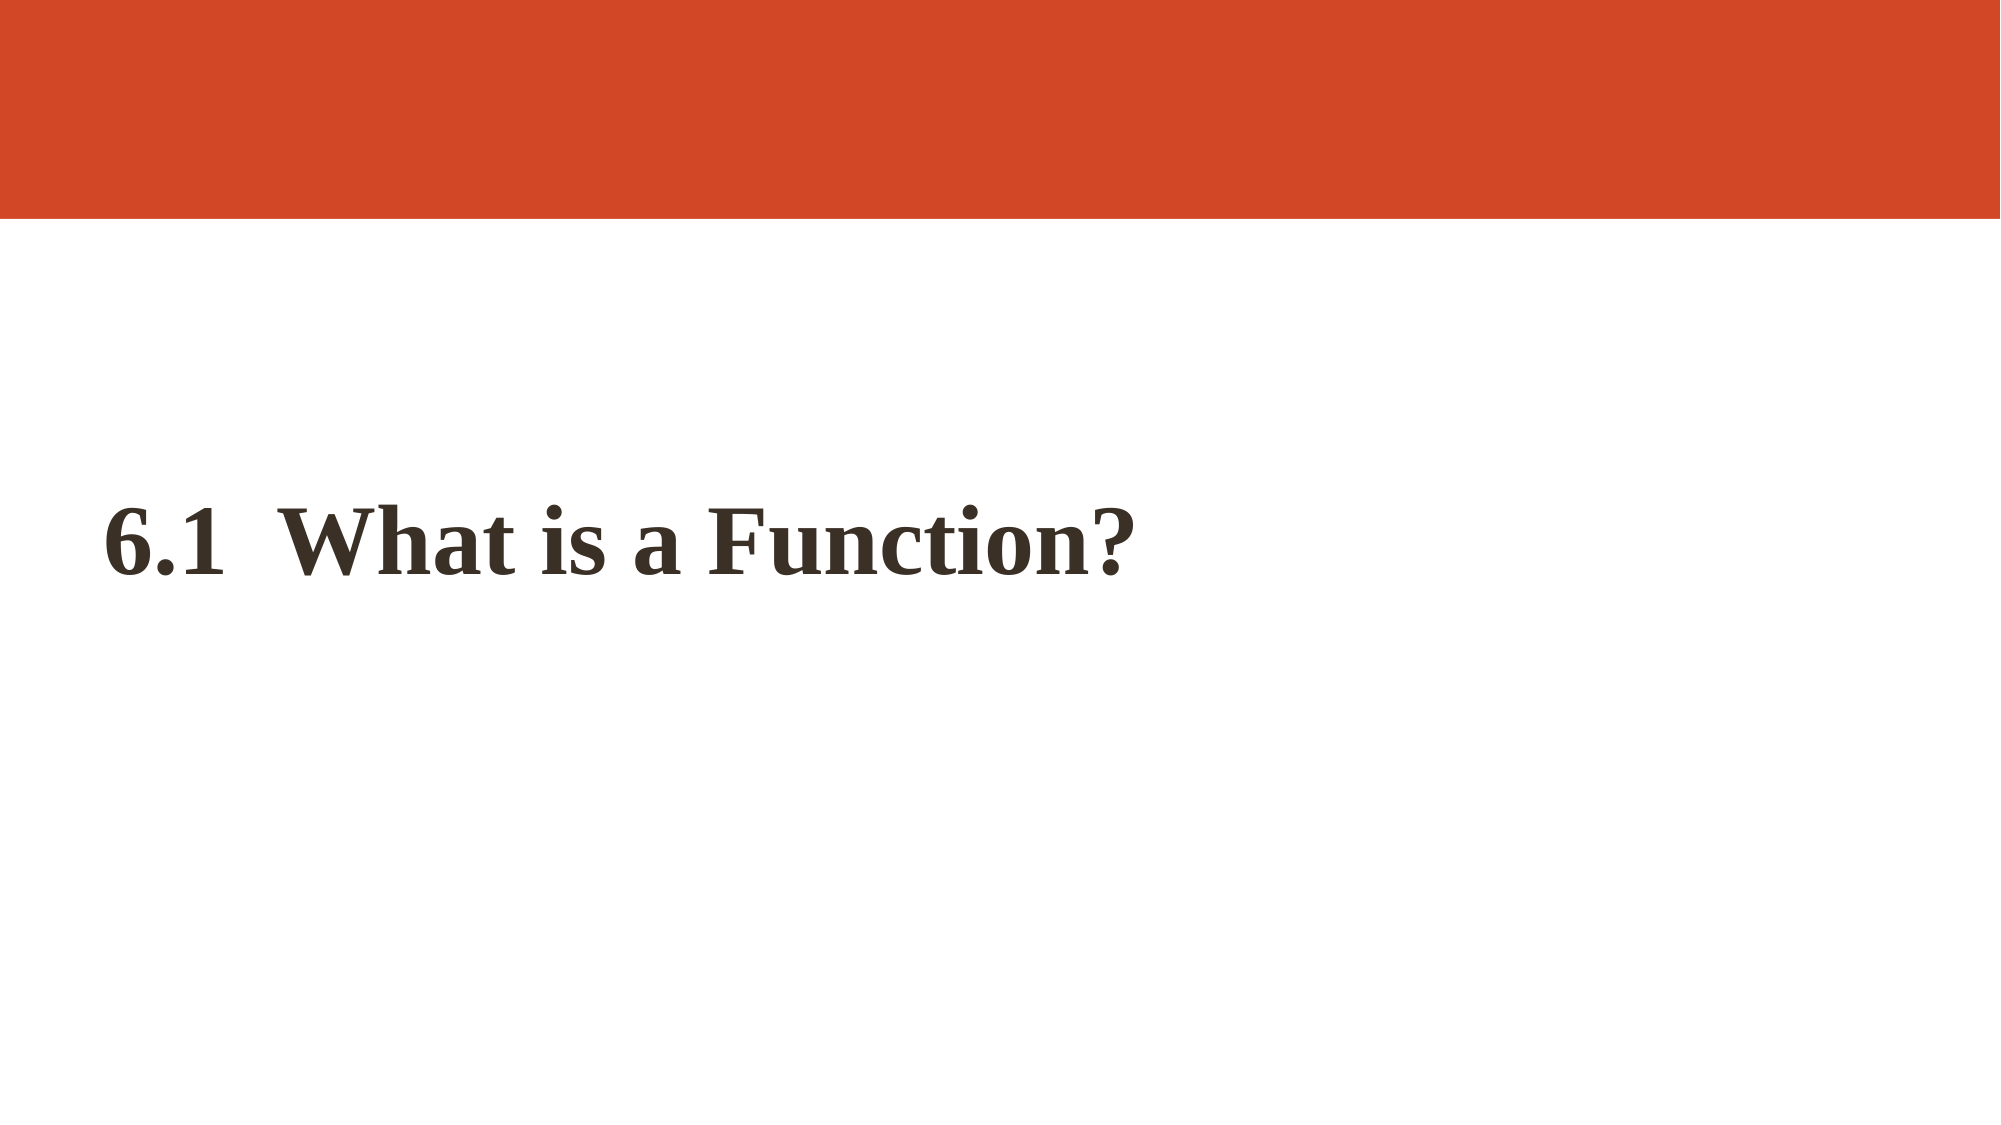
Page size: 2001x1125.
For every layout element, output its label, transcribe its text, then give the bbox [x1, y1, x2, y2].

title 6.1 What is a Function? [88, 403, 1853, 602]
